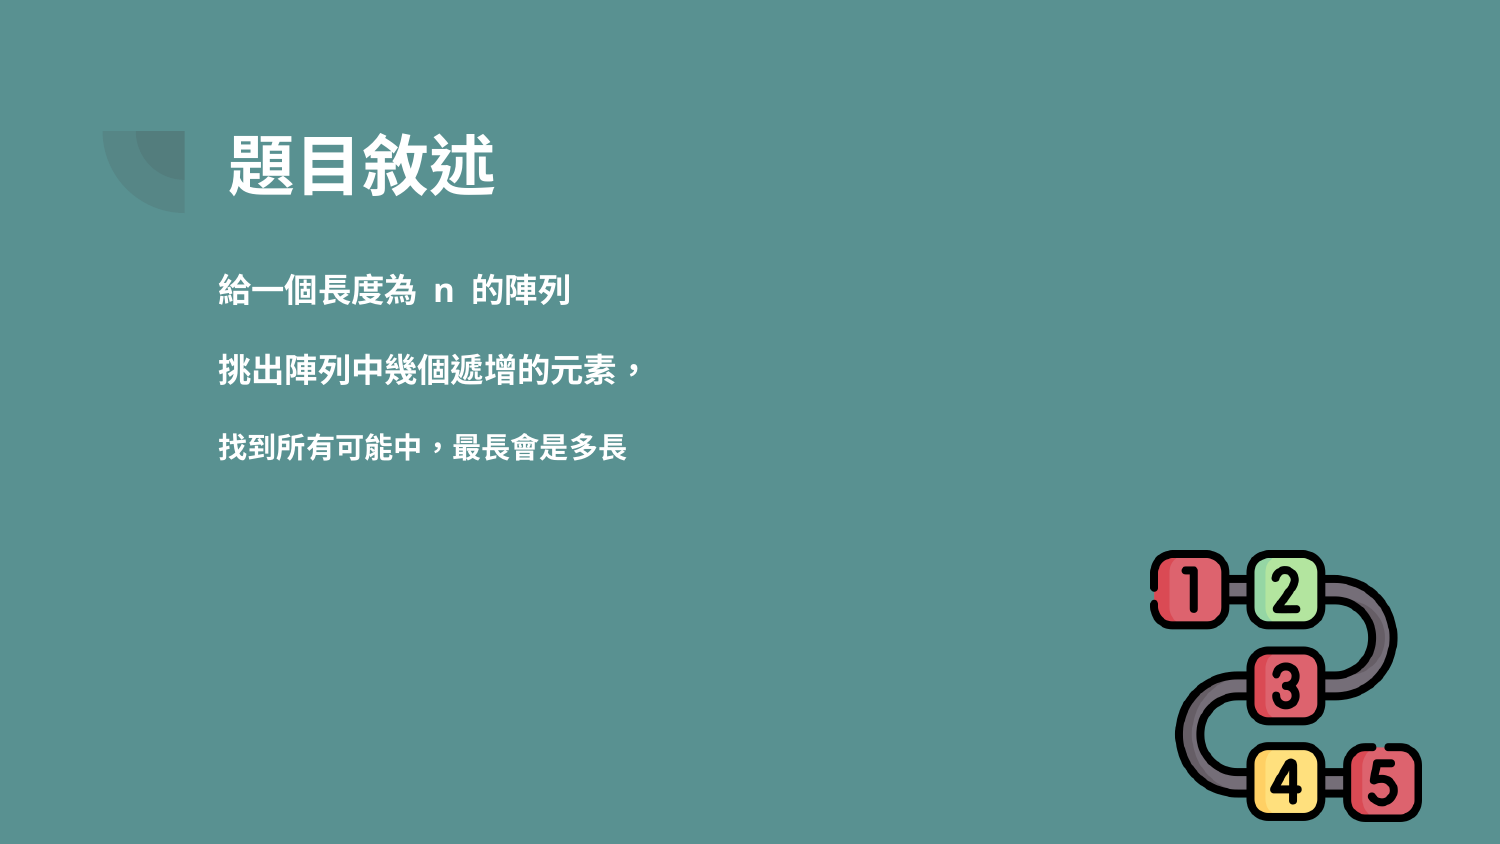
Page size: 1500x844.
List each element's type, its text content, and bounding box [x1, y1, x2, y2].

picture [1150, 550, 1422, 823]
title 題目敘述 [213, 98, 1368, 263]
text_box 給一個長度為 n 的陣列 挑出陣列中幾個遞增的元素， 找到所有可能中，最長會是多長 [203, 254, 1357, 480]
